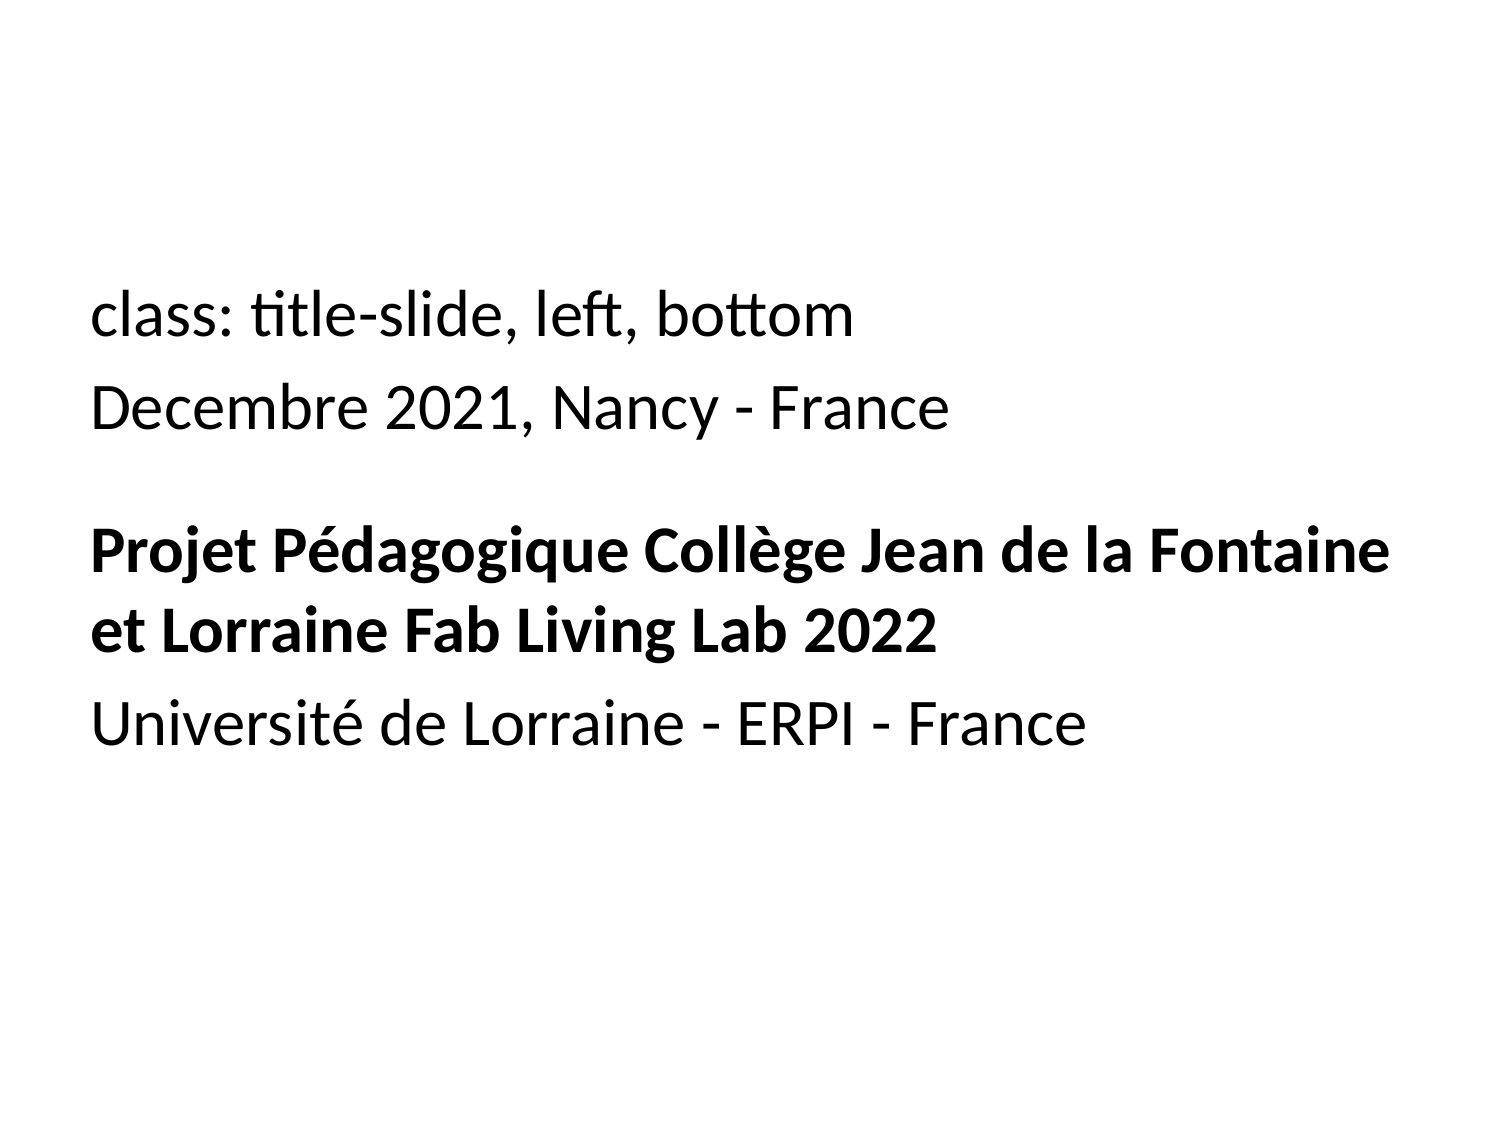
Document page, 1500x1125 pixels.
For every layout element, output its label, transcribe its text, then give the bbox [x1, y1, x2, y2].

list class: title-slide, left, bottom Decembre 2021, Nancy - France Projet Pédagogique Collège Jean de la Fontaine et Lorraine Fab Living Lab 2022 Université de Lorraine - ERPI - France [75, 262, 1425, 1005]
